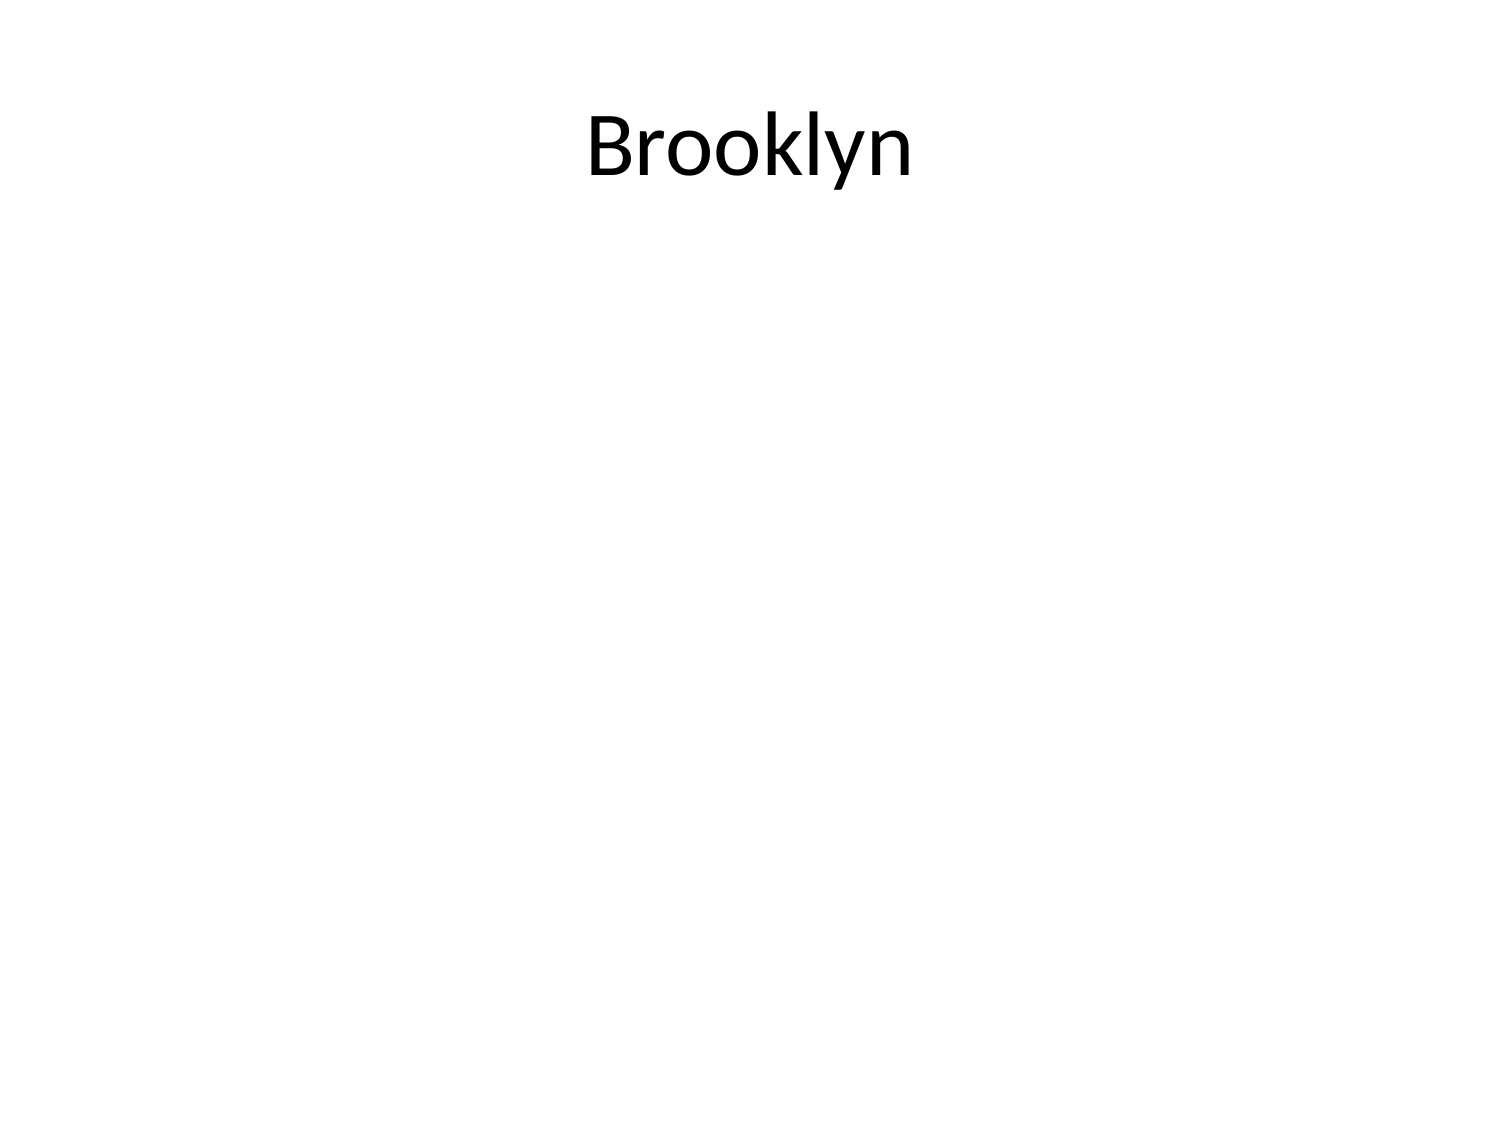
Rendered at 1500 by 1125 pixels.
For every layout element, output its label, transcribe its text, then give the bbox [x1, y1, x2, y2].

title Brooklyn [75, 45, 1425, 233]
